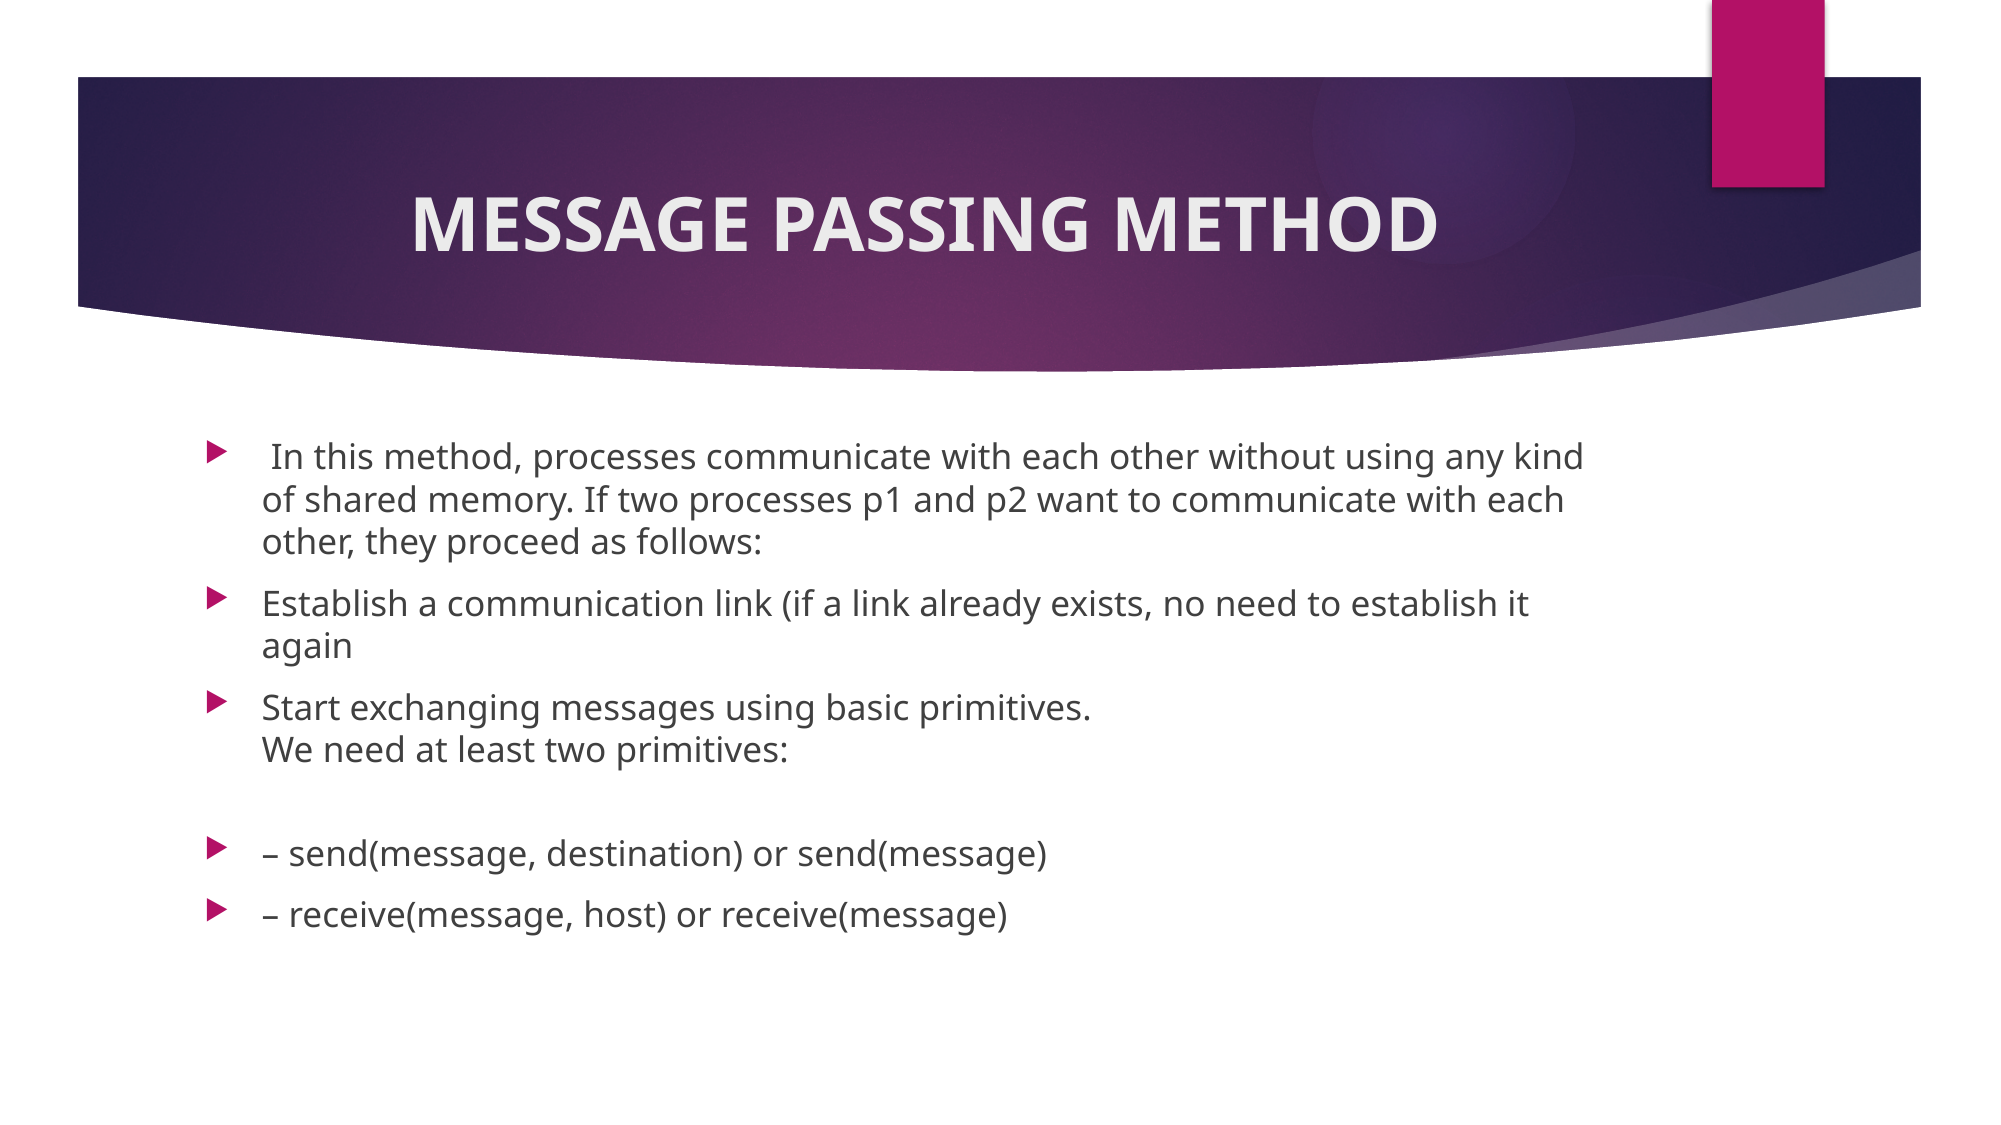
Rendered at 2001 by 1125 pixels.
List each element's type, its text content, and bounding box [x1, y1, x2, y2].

title MESSAGE PASSING METHOD [394, 163, 1832, 280]
list In this method, processes communicate with each other without using any kind of shared memory. If two processes p1 and p2 want to communicate with each other, they proceed as follows: Establish a communication link (if a link already exists, no need to establish it again Start exchanging messages using basic primitives. We need at least two primitives: – send(message, destination) or send(message) – receive(message, host) or receive(message) [189, 427, 1638, 988]
